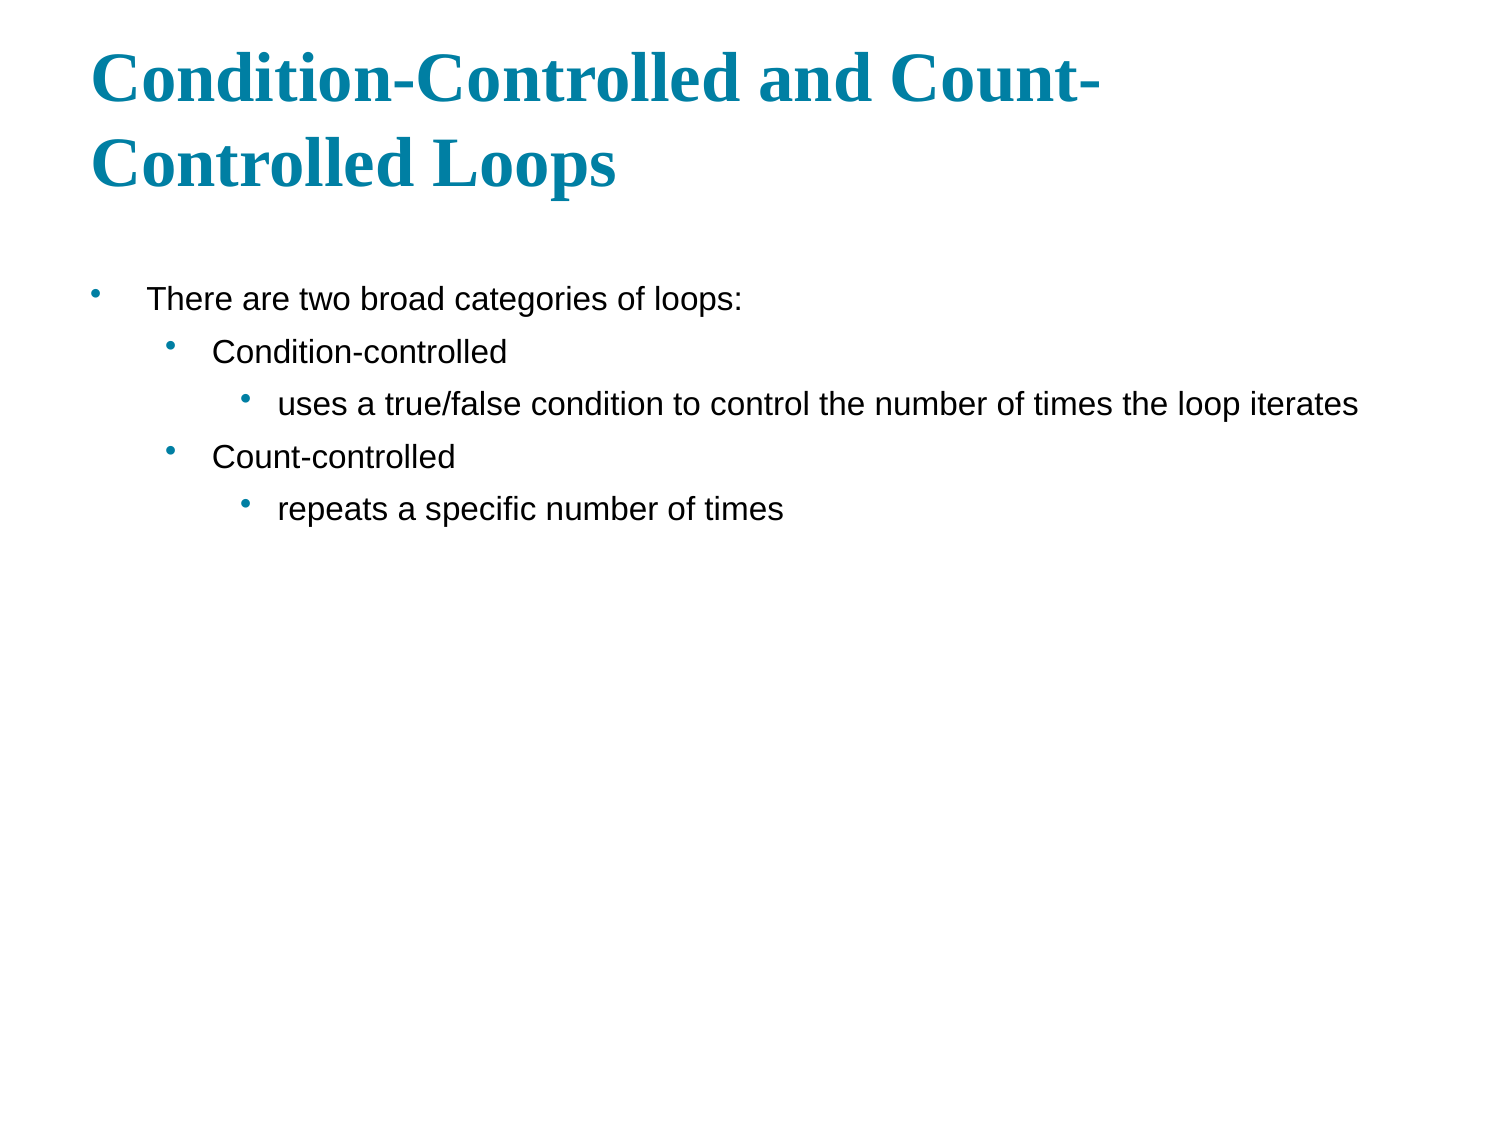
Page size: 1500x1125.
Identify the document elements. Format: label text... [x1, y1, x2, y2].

list There are two broad categories of loops: Condition-controlled uses a true/false condition to control the number of times the loop iterates Count-controlled repeats a specific number of times [75, 262, 1425, 989]
title Condition-Controlled and Count-Controlled Loops [75, 35, 1425, 216]
